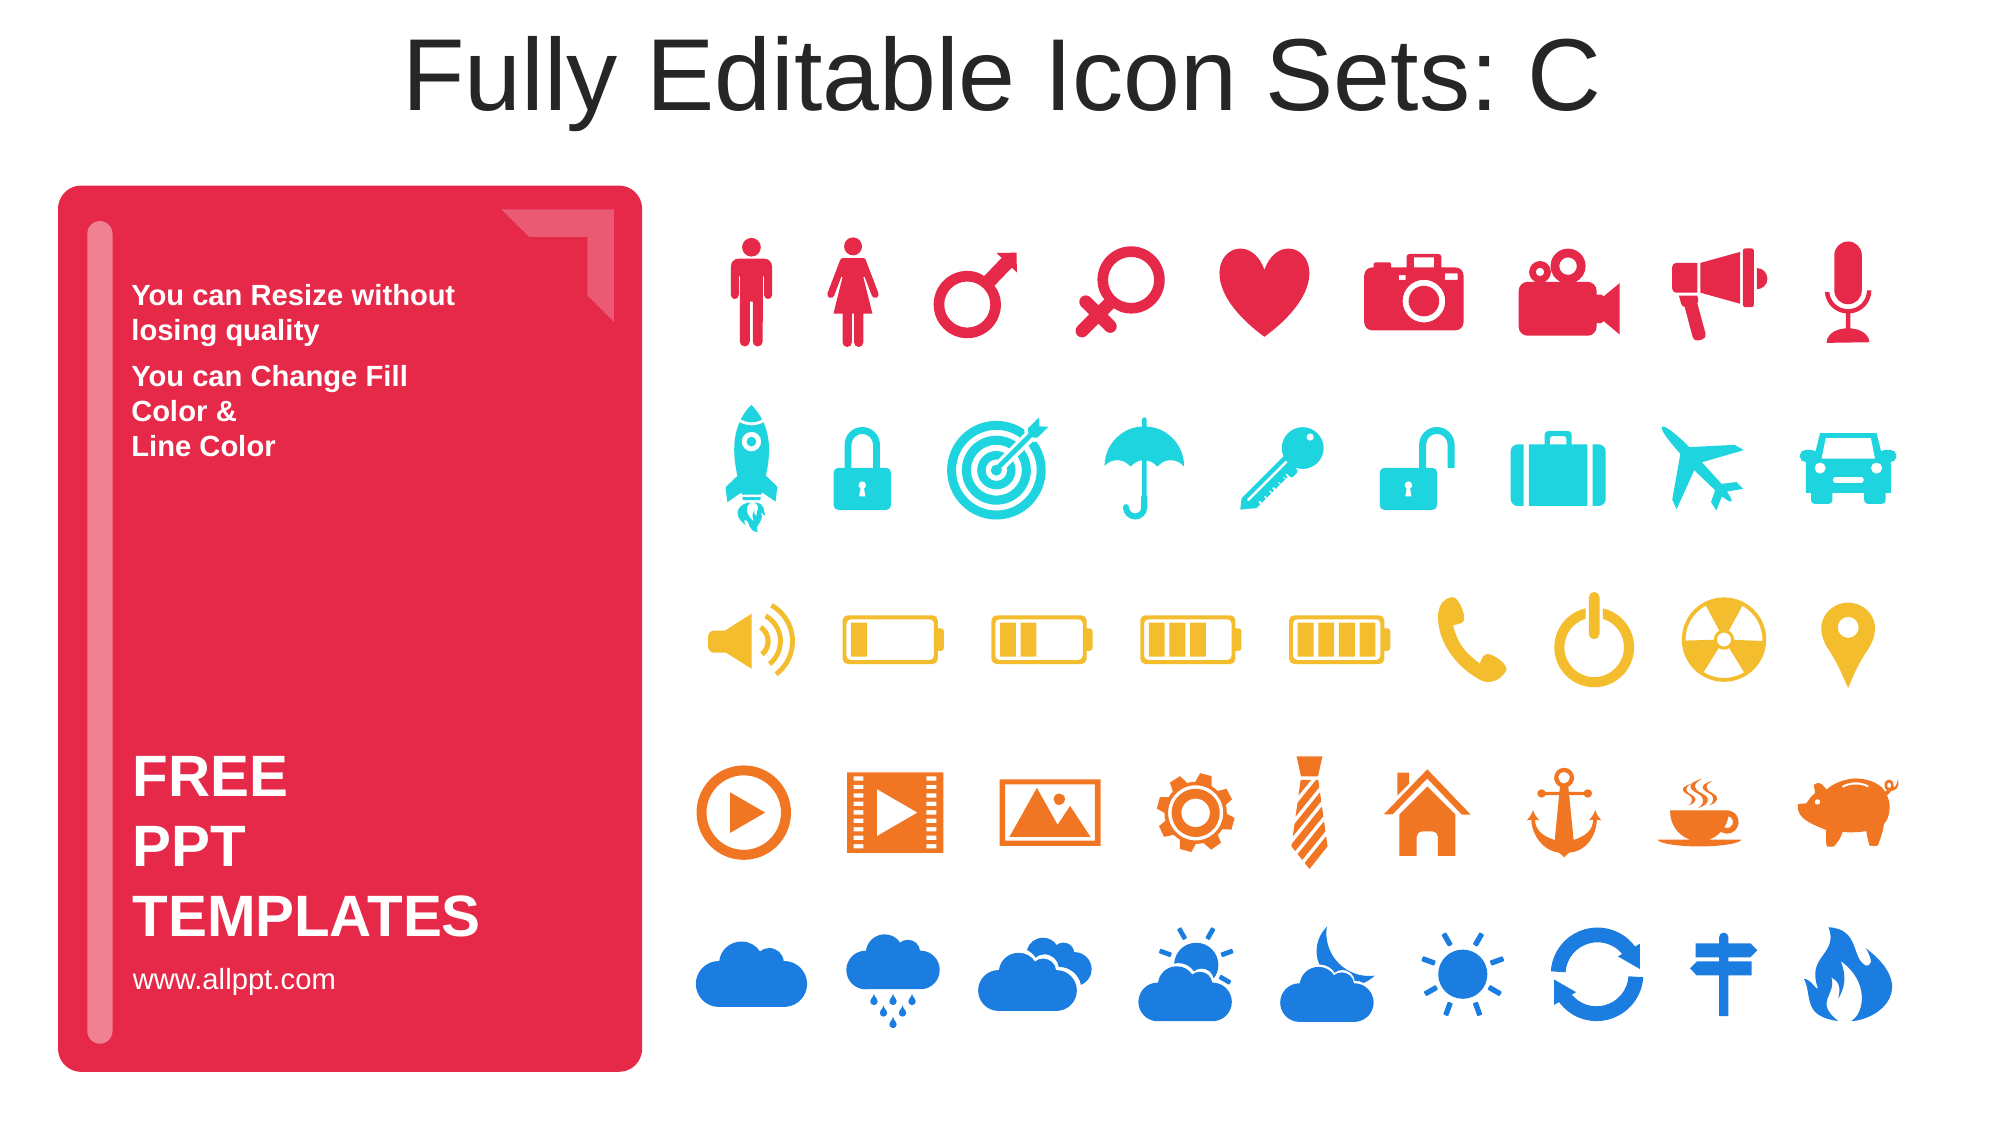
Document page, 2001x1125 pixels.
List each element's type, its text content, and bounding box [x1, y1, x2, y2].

text_box [1103, 416, 1186, 521]
text_box [1823, 289, 1873, 344]
text_box [1279, 923, 1378, 1023]
text_box [878, 1002, 889, 1018]
text_box [977, 936, 1093, 1012]
text_box [757, 623, 772, 658]
text_box [932, 251, 1019, 340]
text_box [1288, 614, 1392, 666]
text_box [1553, 590, 1636, 689]
text_box [1137, 941, 1233, 1023]
text_box [897, 1002, 908, 1018]
text_box [1074, 245, 1166, 339]
text_box [1509, 443, 1525, 508]
text_box [729, 236, 774, 348]
text_box [1486, 984, 1503, 998]
text_box [1549, 926, 1641, 974]
text_box [845, 933, 941, 1007]
text_box [1219, 947, 1235, 959]
text_box [1440, 931, 1454, 948]
text_box [826, 236, 880, 349]
text_box [841, 614, 945, 666]
text_box [1363, 252, 1465, 332]
text_box [1290, 755, 1329, 871]
text_box [1218, 247, 1311, 339]
text_box [724, 403, 779, 534]
text_box [1527, 429, 1589, 508]
text_box [1422, 984, 1439, 998]
text_box [1591, 443, 1607, 508]
text_box [694, 940, 809, 1008]
text_box [1655, 777, 1744, 848]
text_box [1671, 247, 1769, 342]
text_box [1524, 766, 1604, 859]
text_box [1488, 955, 1506, 967]
text_box [1660, 425, 1747, 513]
text_box [1437, 948, 1489, 1000]
text_box [707, 611, 753, 671]
text_box [1798, 432, 1898, 505]
text_box [1680, 596, 1768, 683]
text_box [846, 771, 944, 854]
text_box [695, 764, 793, 861]
text_box [1820, 601, 1876, 691]
text_box [1517, 247, 1621, 337]
text_box [1472, 931, 1485, 948]
text_box [1442, 1000, 1454, 1018]
text_box [1378, 425, 1456, 511]
list Fully Editable Icon Sets: C [53, 20, 1952, 140]
text_box [763, 612, 784, 668]
text_box [1381, 766, 1474, 857]
text_box [1420, 955, 1437, 967]
text_box [1204, 926, 1217, 941]
text_box [1802, 926, 1894, 1023]
text_box [946, 415, 1051, 521]
text_box [1471, 1000, 1484, 1018]
text_box [1436, 596, 1508, 683]
text_box [999, 778, 1102, 847]
text_box [990, 614, 1094, 666]
text_box [1688, 931, 1759, 1018]
text_box [1139, 614, 1243, 666]
text_box [768, 601, 796, 678]
text_box [1553, 975, 1645, 1023]
text_box [888, 1014, 898, 1030]
text_box [1239, 426, 1325, 511]
text_box [832, 425, 892, 511]
text_box [1176, 926, 1188, 941]
text_box [1796, 777, 1900, 848]
text_box [1155, 771, 1236, 854]
text_box [1833, 240, 1863, 306]
